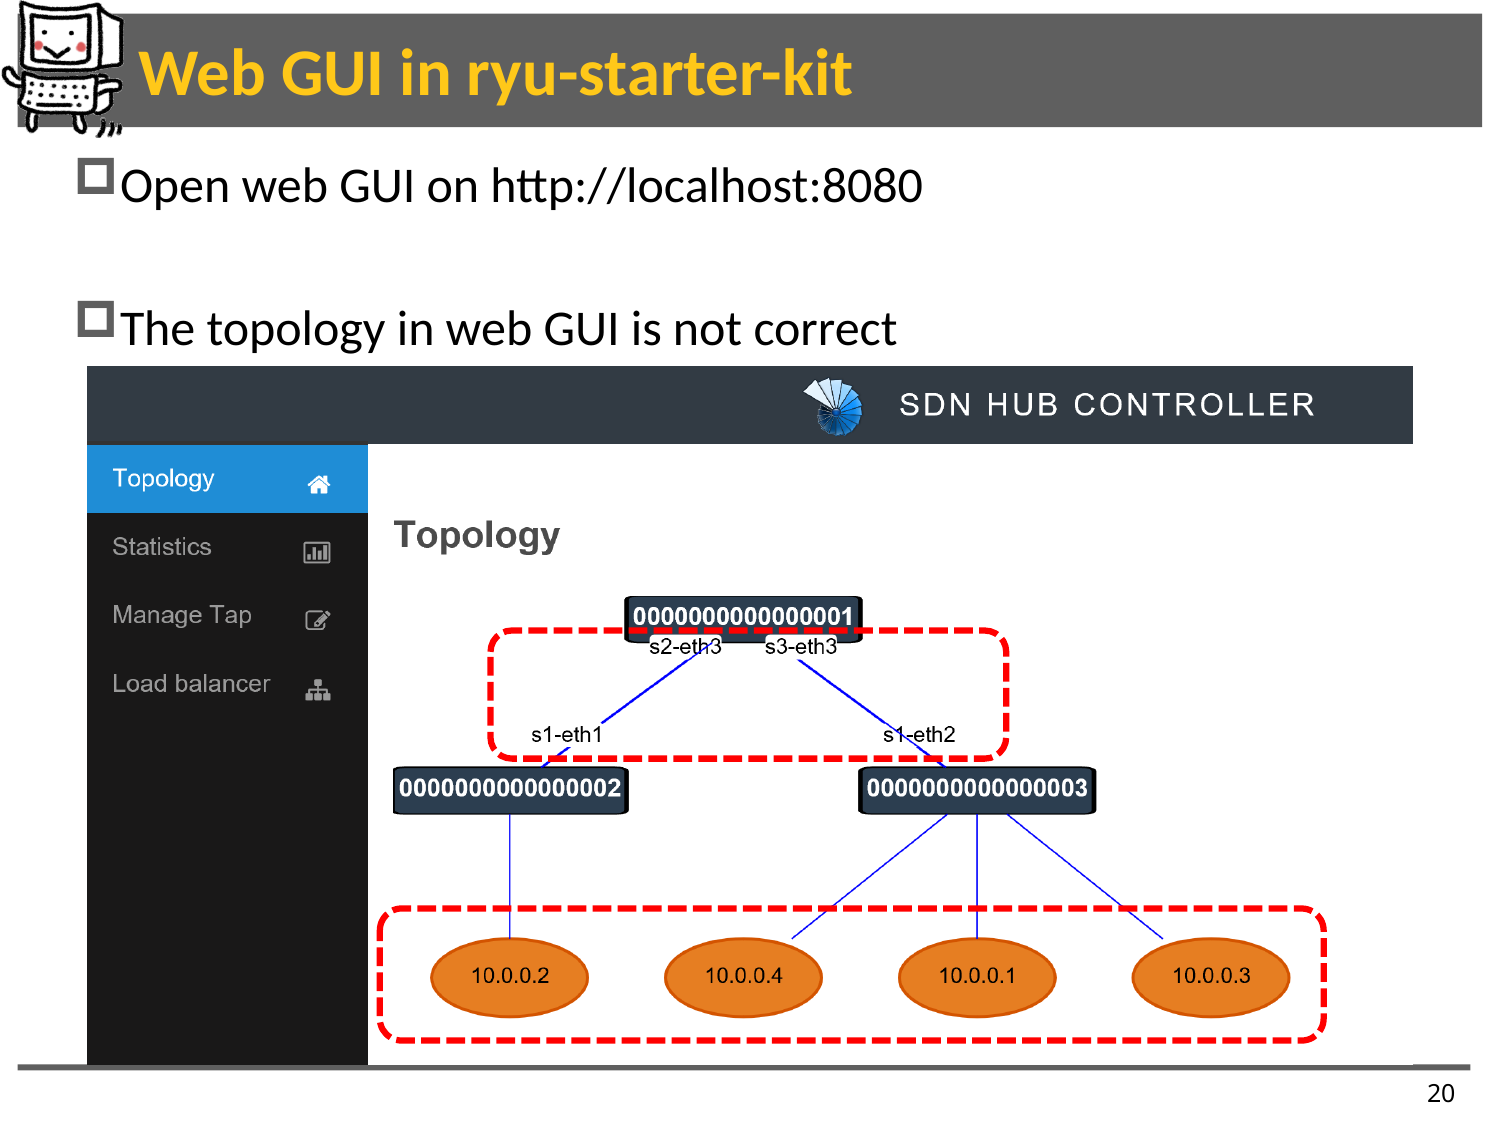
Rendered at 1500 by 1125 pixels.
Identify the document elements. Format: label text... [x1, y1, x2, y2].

picture [87, 366, 1413, 1065]
title Web GUI in ryu-starter-kit [123, 31, 1500, 106]
slide_number 20 [1104, 1070, 1471, 1124]
list Open web GUI on http://localhost:8080 The topology in web GUI is not correct [29, 137, 1471, 1071]
picture [0, 0, 128, 138]
